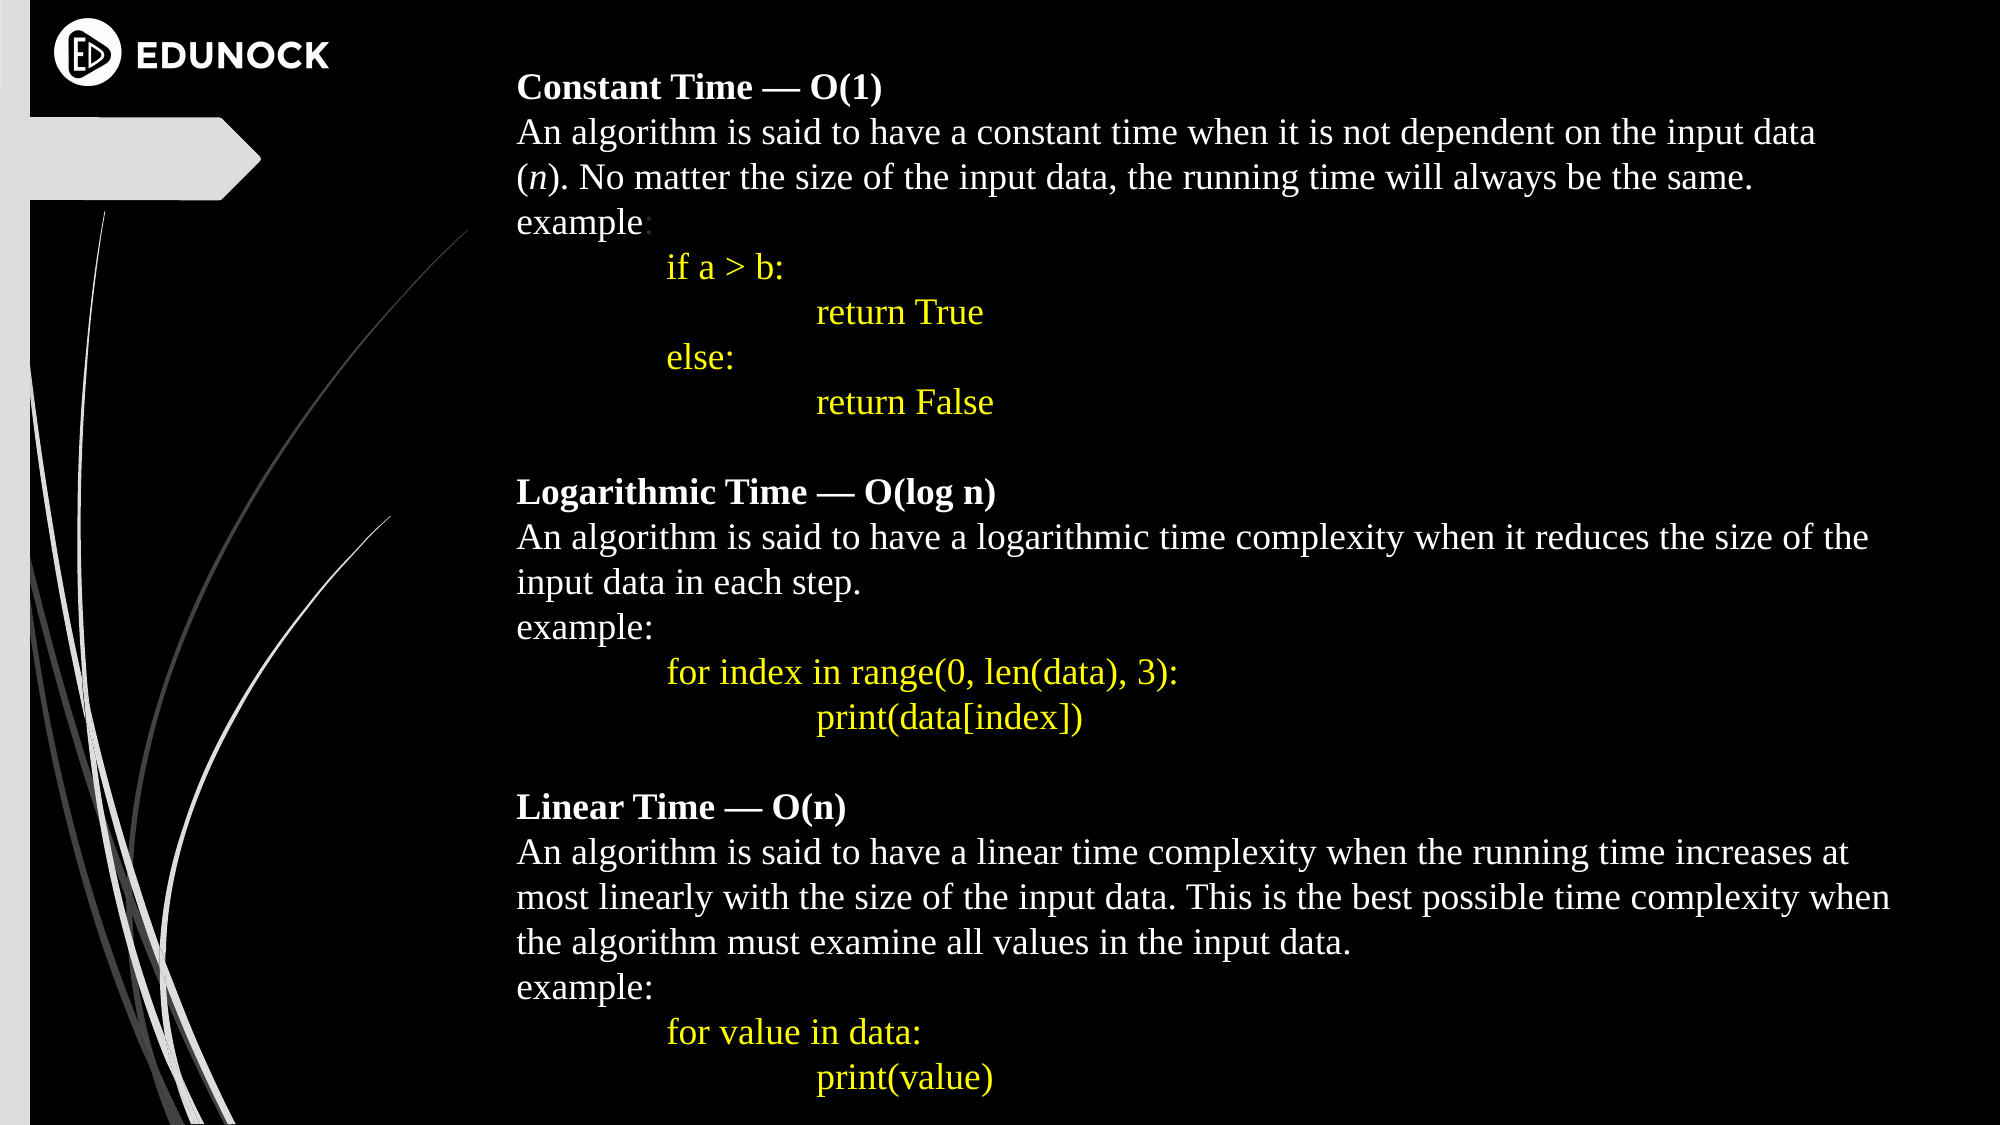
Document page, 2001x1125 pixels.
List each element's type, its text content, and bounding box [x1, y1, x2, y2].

picture [54, 18, 329, 86]
text_box Constant Time — O(1) An algorithm is said to have a constant time when it is not dependent on the input data (n). No matter the size of the input data, the running time will always be the same. example: if a > b: return True else: return False Logarithmic Time — O(log n) An algorithm is said to have a logarithmic time complexity when it reduces the size of the input data in each step. example: for index in range(0, len(data), 3): print(data[index]) Linear Time — O(n) An algorithm is said to have a linear time complexity when the running time increases at most linearly with the size of the input data. This is the best possible time complexity when the algorithm must examine all values in the input data. example: for value in data: print(value) [501, 54, 1949, 1125]
